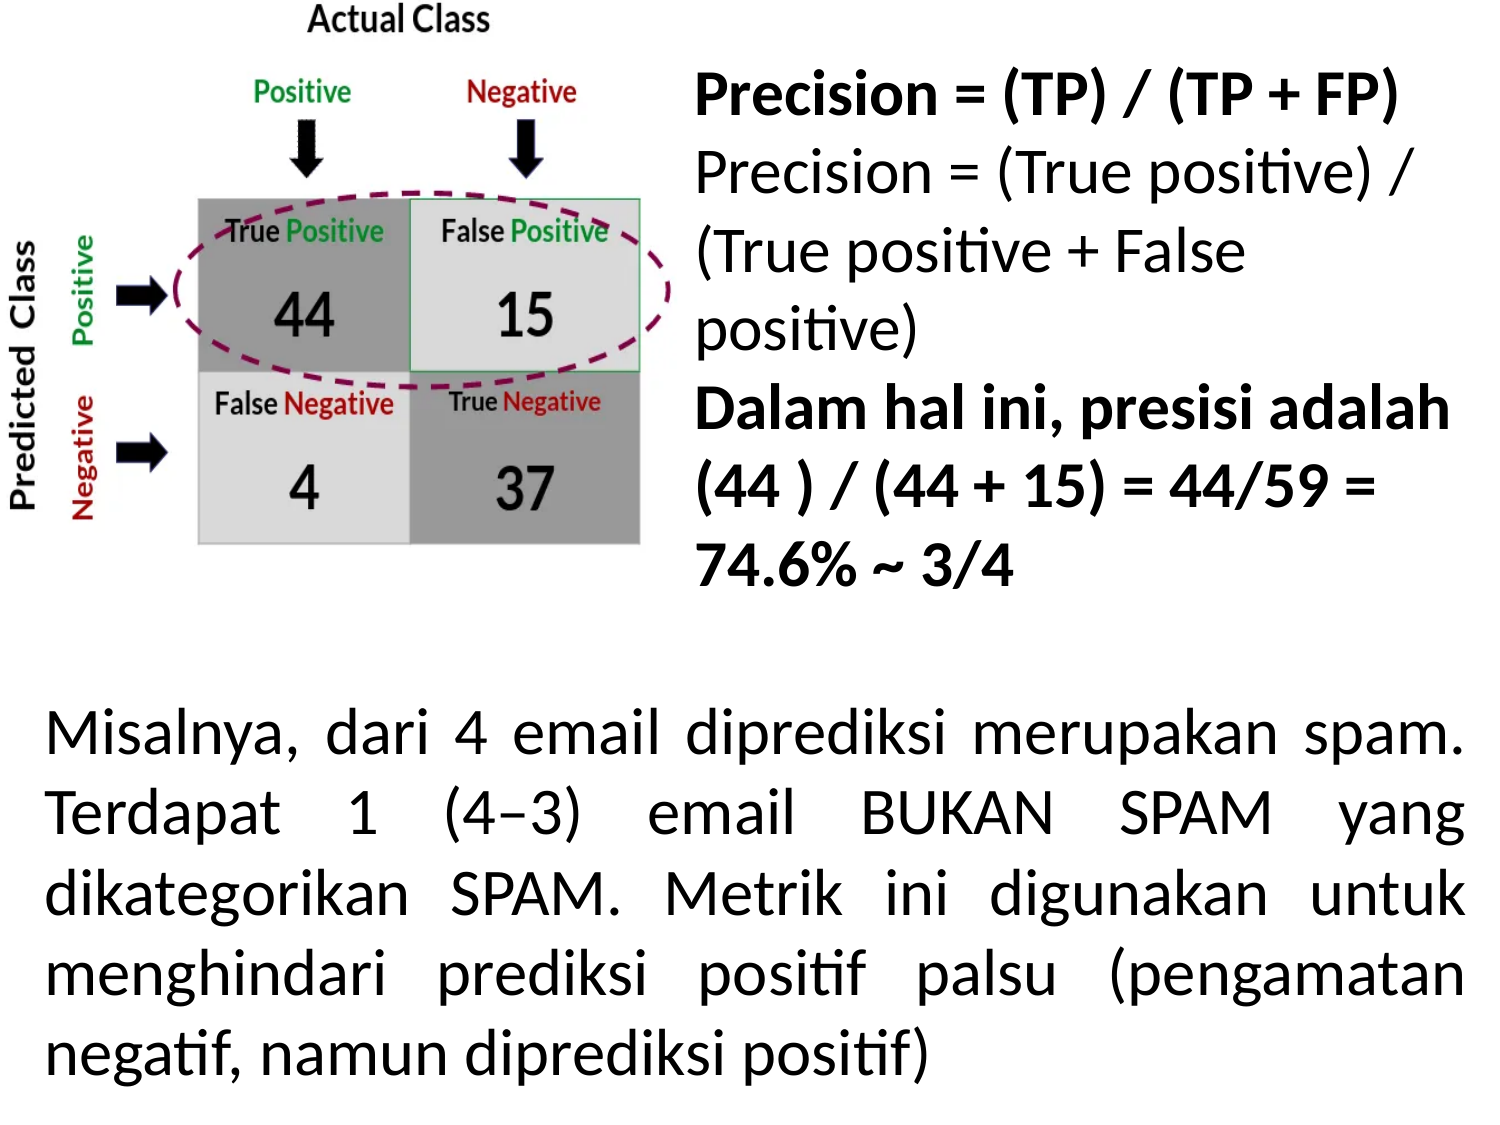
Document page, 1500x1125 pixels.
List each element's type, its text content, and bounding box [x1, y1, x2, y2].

list Misalnya, dari 4 email diprediksi merupakan spam. Terdapat 1 (4–3) email BUKAN SPAM yang dikategorikan SPAM. Metrik ini digunakan untuk menghindari prediksi positif palsu (pengamatan negatif, namun diprediksi positif) [29, 680, 1483, 1125]
picture [0, 0, 680, 563]
text_box Precision = (TP) / (TP + FP) Precision = (True positive) / (True positive + False positive) Dalam hal ini, presisi adalah (44 ) / (44 + 15) = 44/59 = 74.6% ~ 3/4 [679, 42, 1500, 610]
